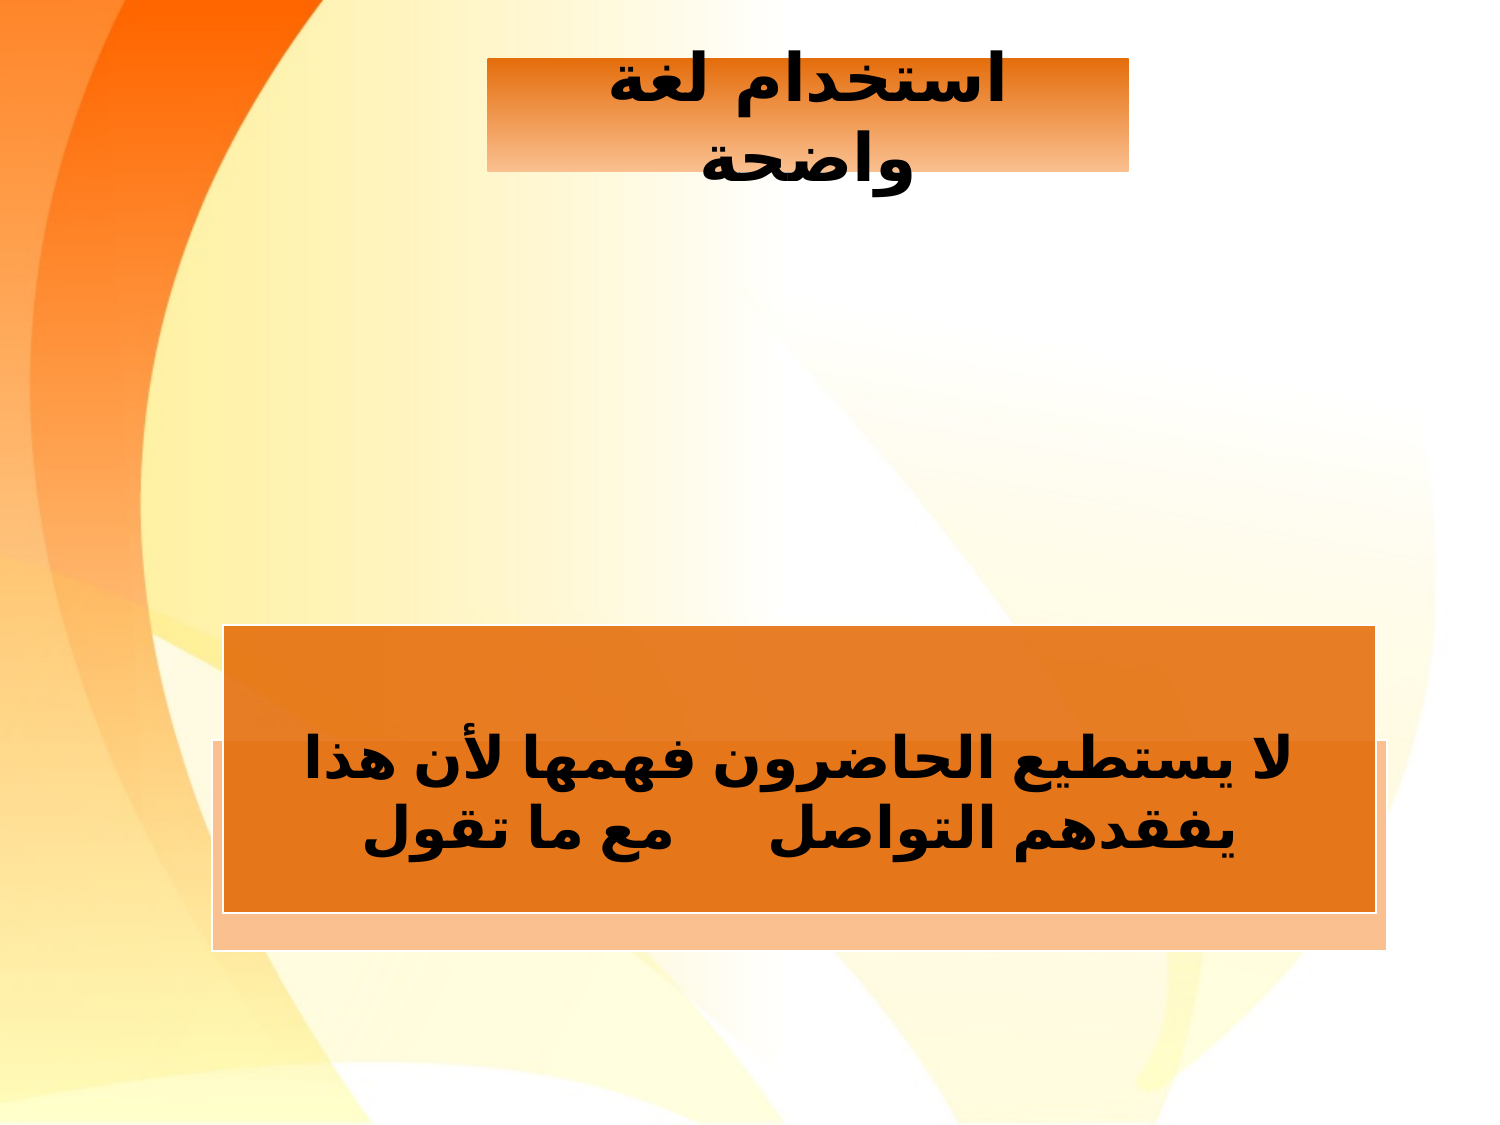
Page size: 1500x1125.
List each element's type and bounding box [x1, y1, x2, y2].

picture [0, 0, 1500, 1125]
text_box [211, 624, 1388, 952]
